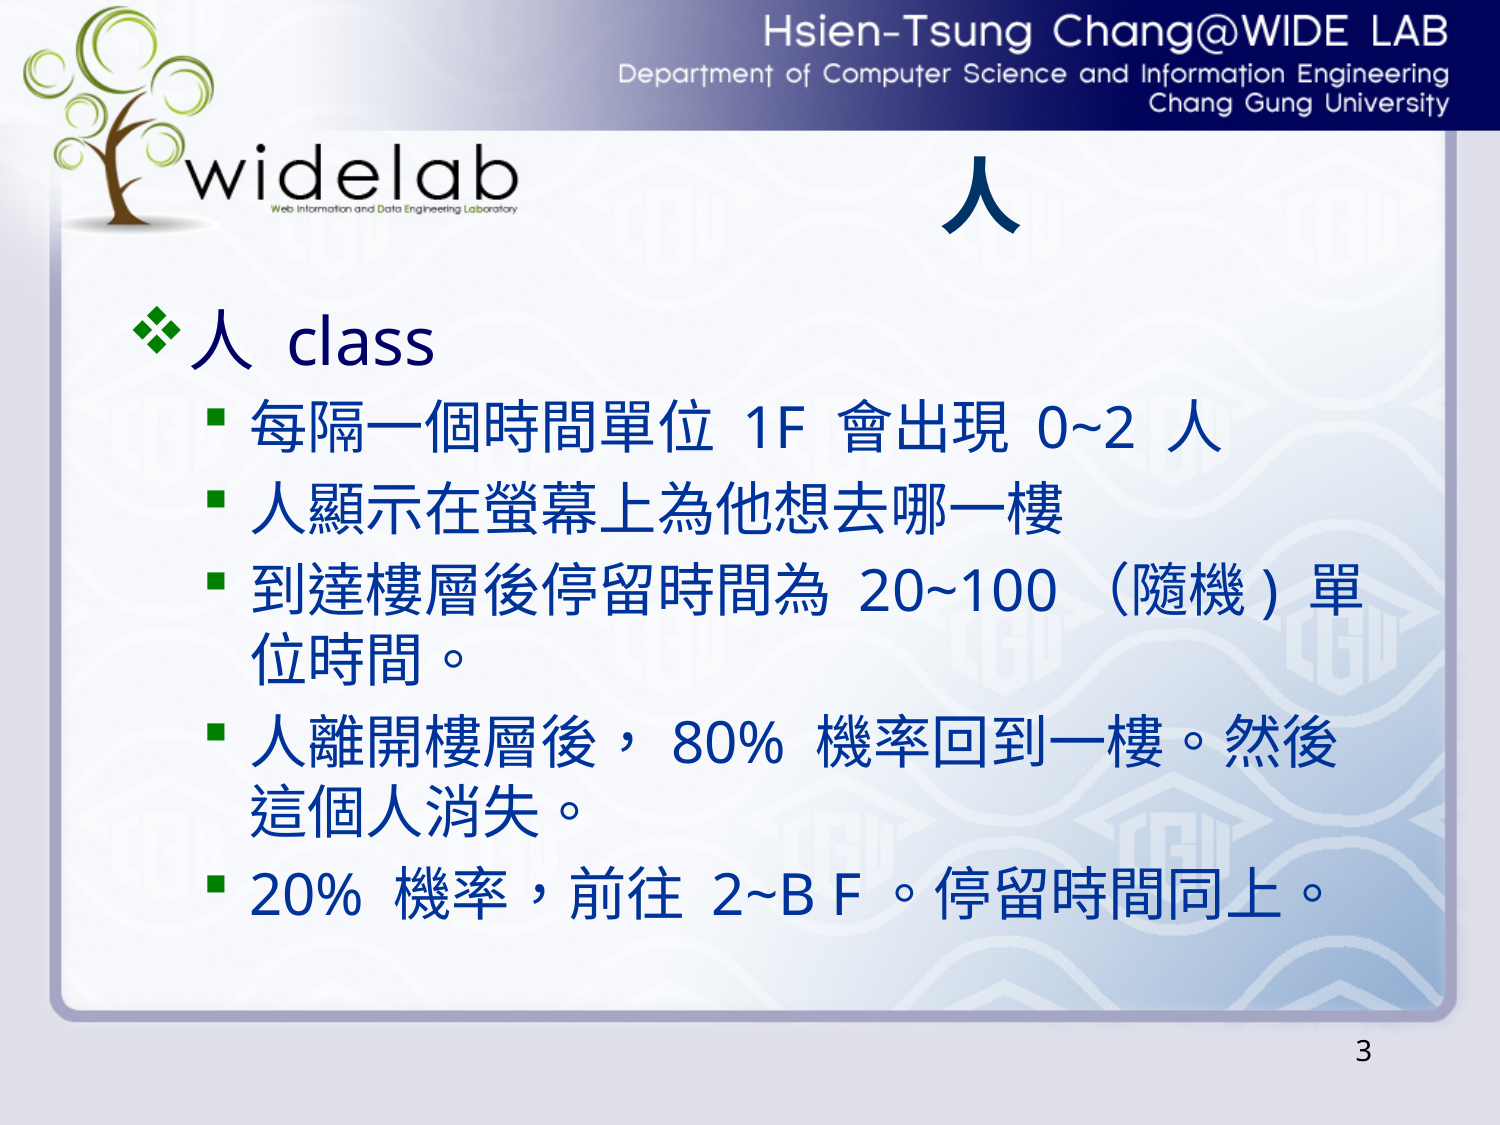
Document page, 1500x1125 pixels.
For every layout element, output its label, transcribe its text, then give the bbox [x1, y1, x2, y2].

list 人 class 每隔一個時間單位 1F 會出現 0~2 人 人顯示在螢幕上為他想去哪一樓 到達樓層後停留時間為 20~100（隨機) 單位時間。 人離開樓層後，80% 機率回到一樓。然後這個人消失。 20% 機率，前往 2~B F。停留時間同上。 [112, 290, 1388, 966]
slide_number 3 [1074, 1024, 1388, 1101]
picture [0, 0, 1500, 1125]
title 人 [462, 137, 1500, 250]
